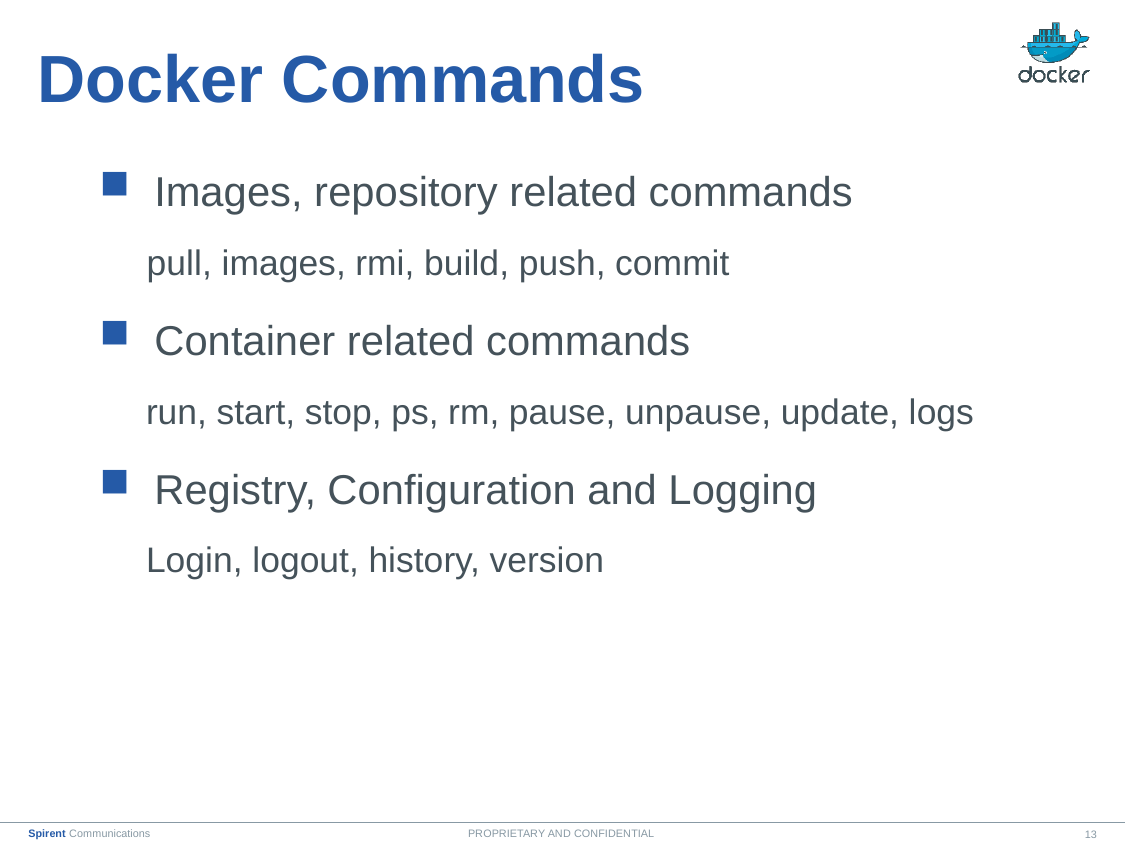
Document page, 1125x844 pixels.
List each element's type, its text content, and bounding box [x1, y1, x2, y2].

title Docker Commands [0, 35, 922, 117]
list Images, repository related commands pull, images, rmi, build, push, commit Container related commands run, start, stop, ps, rm, pause, unpause, update, logs Registry, Configuration and Logging Login, logout, history, version [83, 157, 1024, 682]
picture [1005, 10, 1102, 96]
